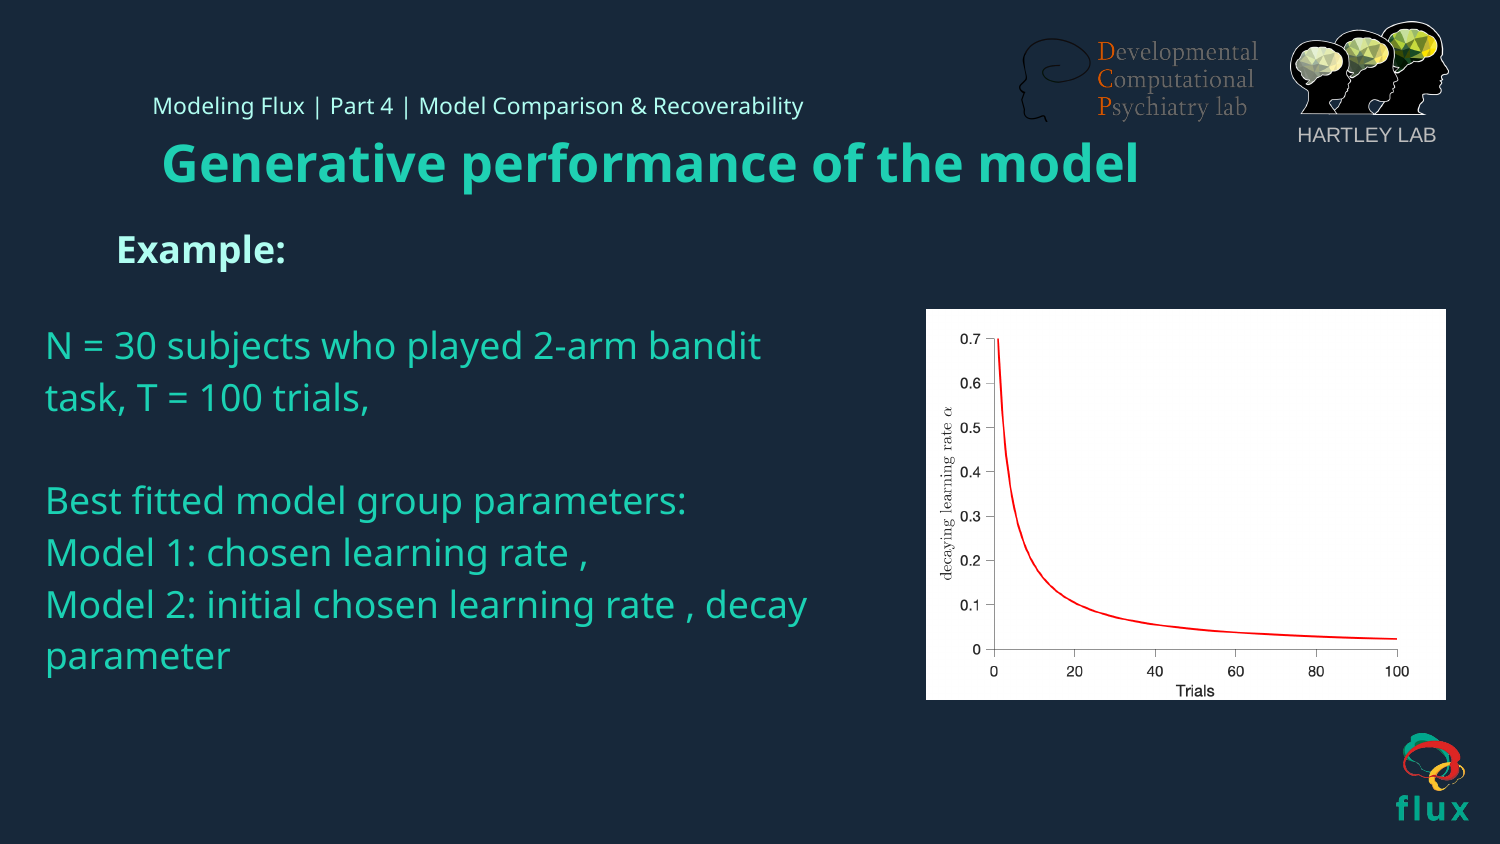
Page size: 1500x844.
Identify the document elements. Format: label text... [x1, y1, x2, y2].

text_box Modeling Flux | Part 4 | Model Comparison & Recoverability [137, 78, 1008, 134]
picture [925, 309, 1446, 700]
picture [1390, 728, 1471, 823]
text_box Generative performance of the model [146, 115, 1245, 203]
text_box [1244, 20, 1490, 156]
picture [1014, 38, 1244, 124]
text_box Example: [78, 203, 1471, 286]
